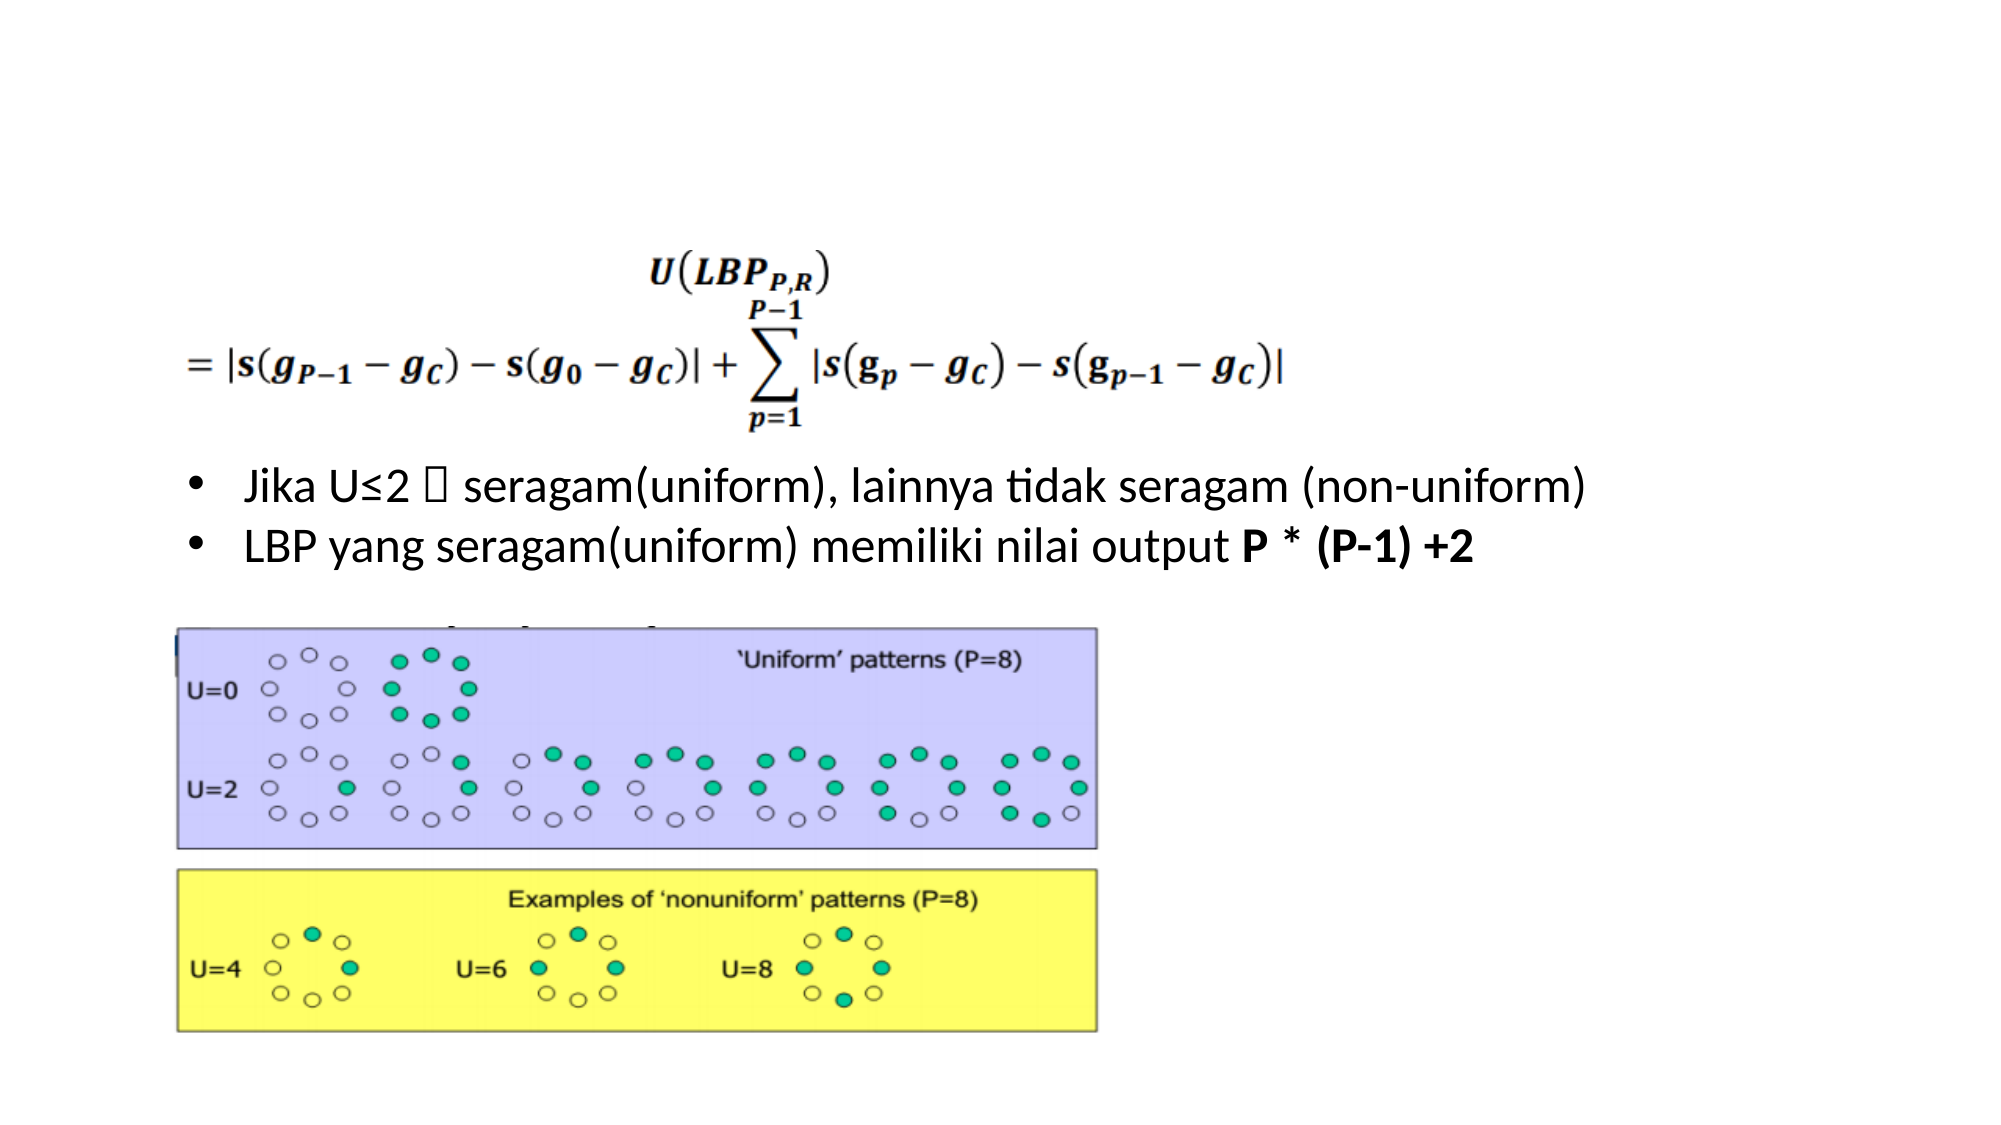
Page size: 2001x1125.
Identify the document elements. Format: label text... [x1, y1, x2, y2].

text_box Jika U≤2  seragam(uniform), lainnya tidak seragam (non-uniform) LBP yang seragam(uniform) memiliki nilai output P * (P-1) +2 [172, 444, 1665, 580]
picture [172, 250, 1301, 436]
picture [172, 626, 1106, 1036]
